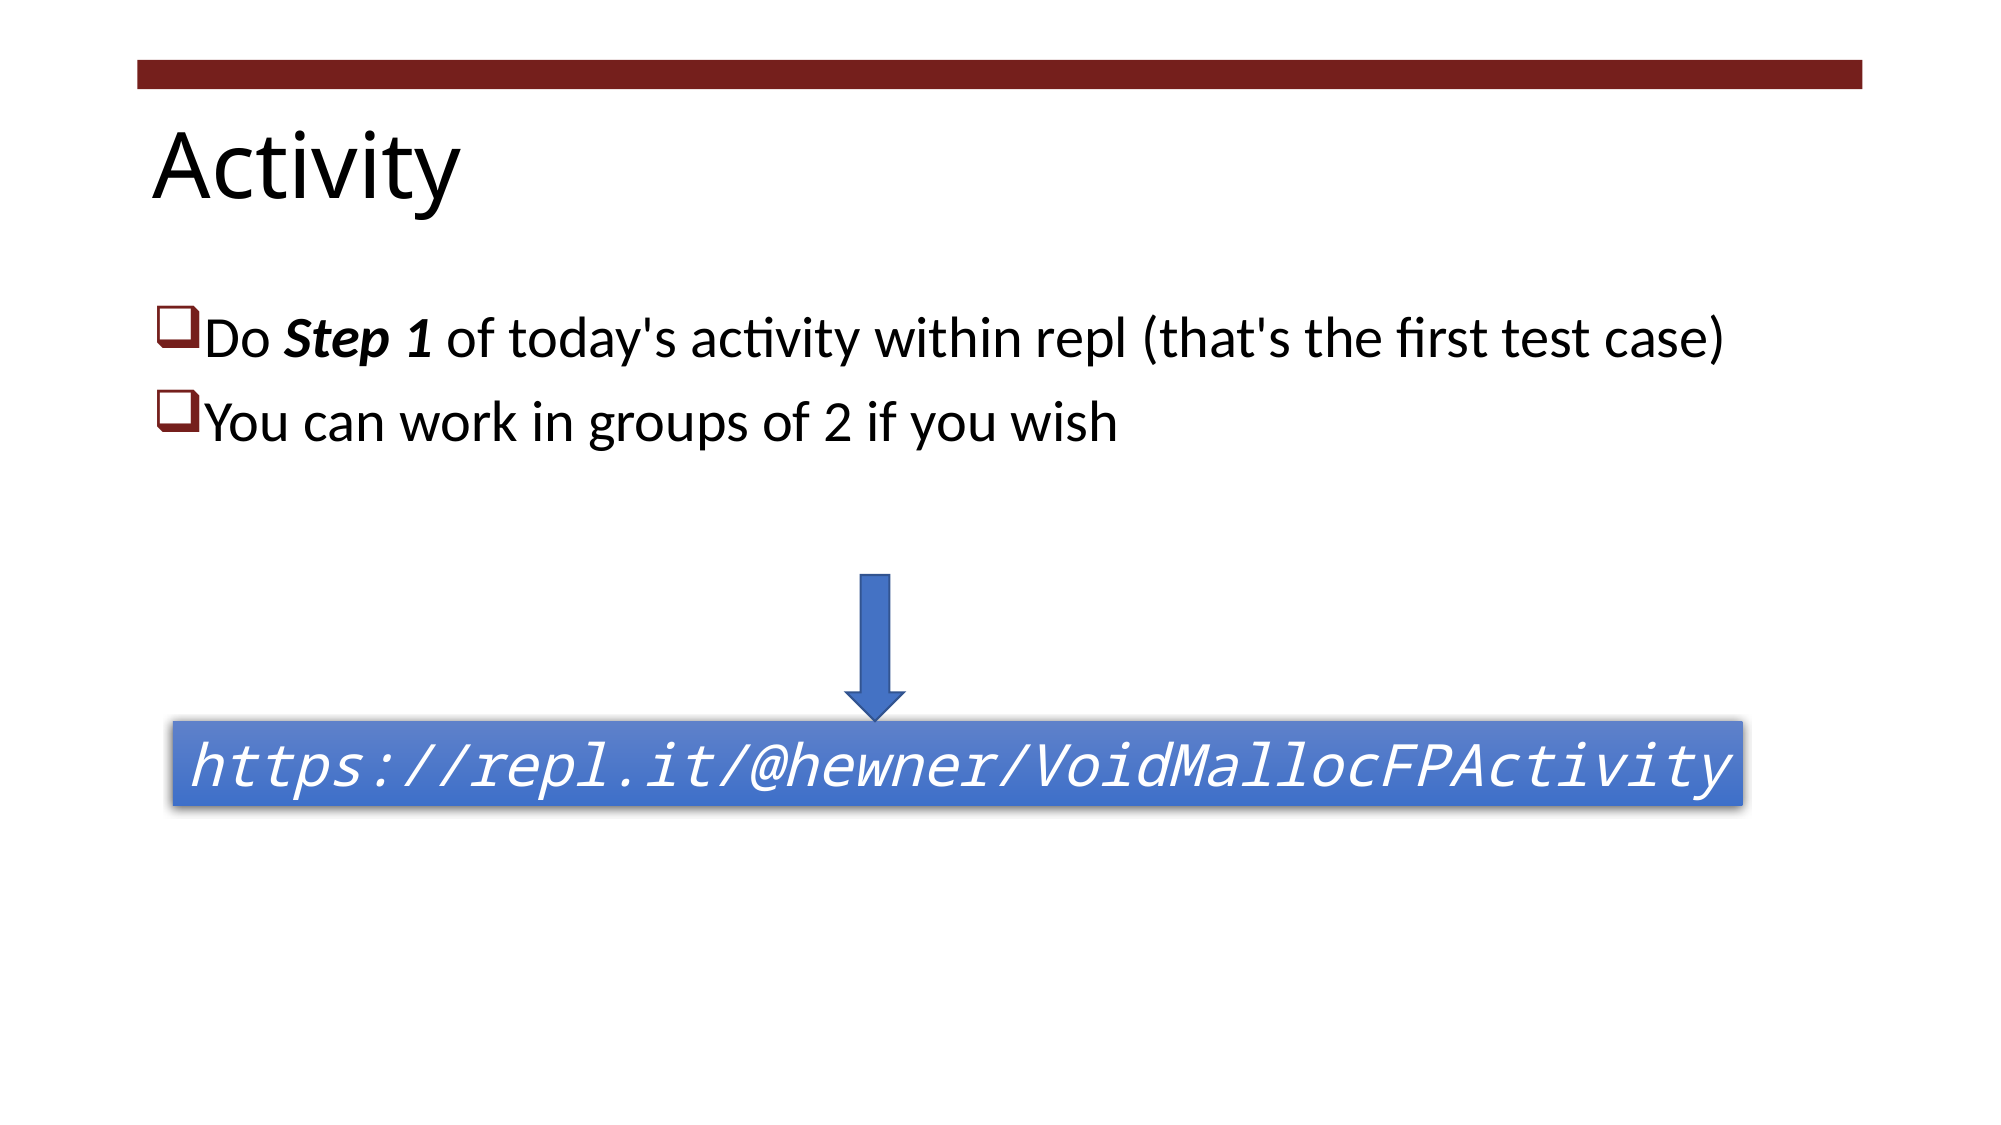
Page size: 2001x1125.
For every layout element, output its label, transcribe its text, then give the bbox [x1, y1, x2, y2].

title Activity [137, 59, 1863, 278]
text_box https://repl.it/@hewner/VoidMallocFPActivity [172, 721, 1743, 806]
list Do Step 1 of today's activity within repl (that's the first test case) You can work in groups of 2 if you wish [137, 299, 1863, 1103]
text_box [843, 573, 907, 723]
